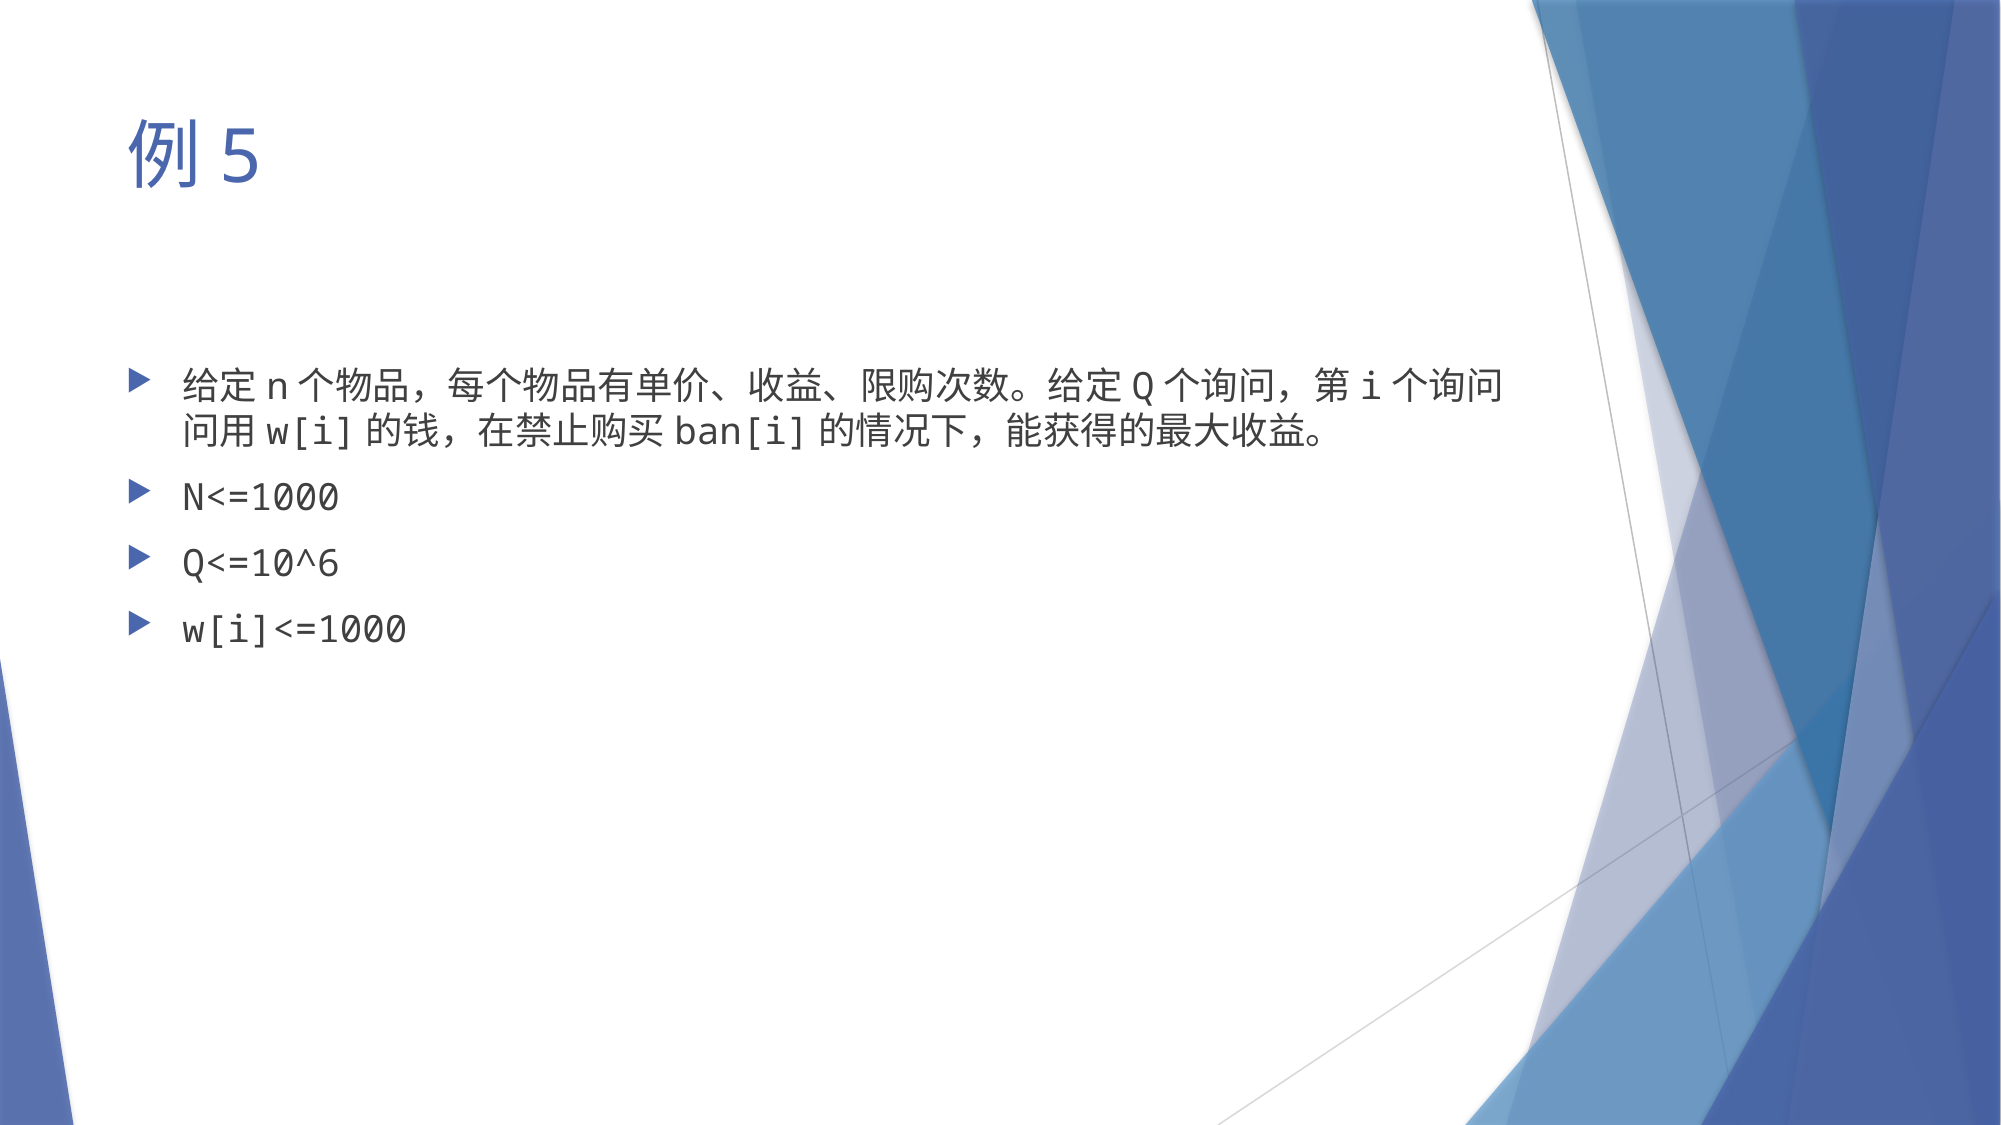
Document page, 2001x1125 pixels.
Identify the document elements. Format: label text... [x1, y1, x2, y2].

title 例5 [111, 99, 1522, 317]
list 给定n个物品，每个物品有单价、收益、限购次数。给定Q个询问，第i个询问问用w[i]的钱，在禁止购买ban[i]的情况下，能获得的最大收益。 N<=1000 Q<=10^6 w[i]<=1000 [111, 354, 1522, 992]
